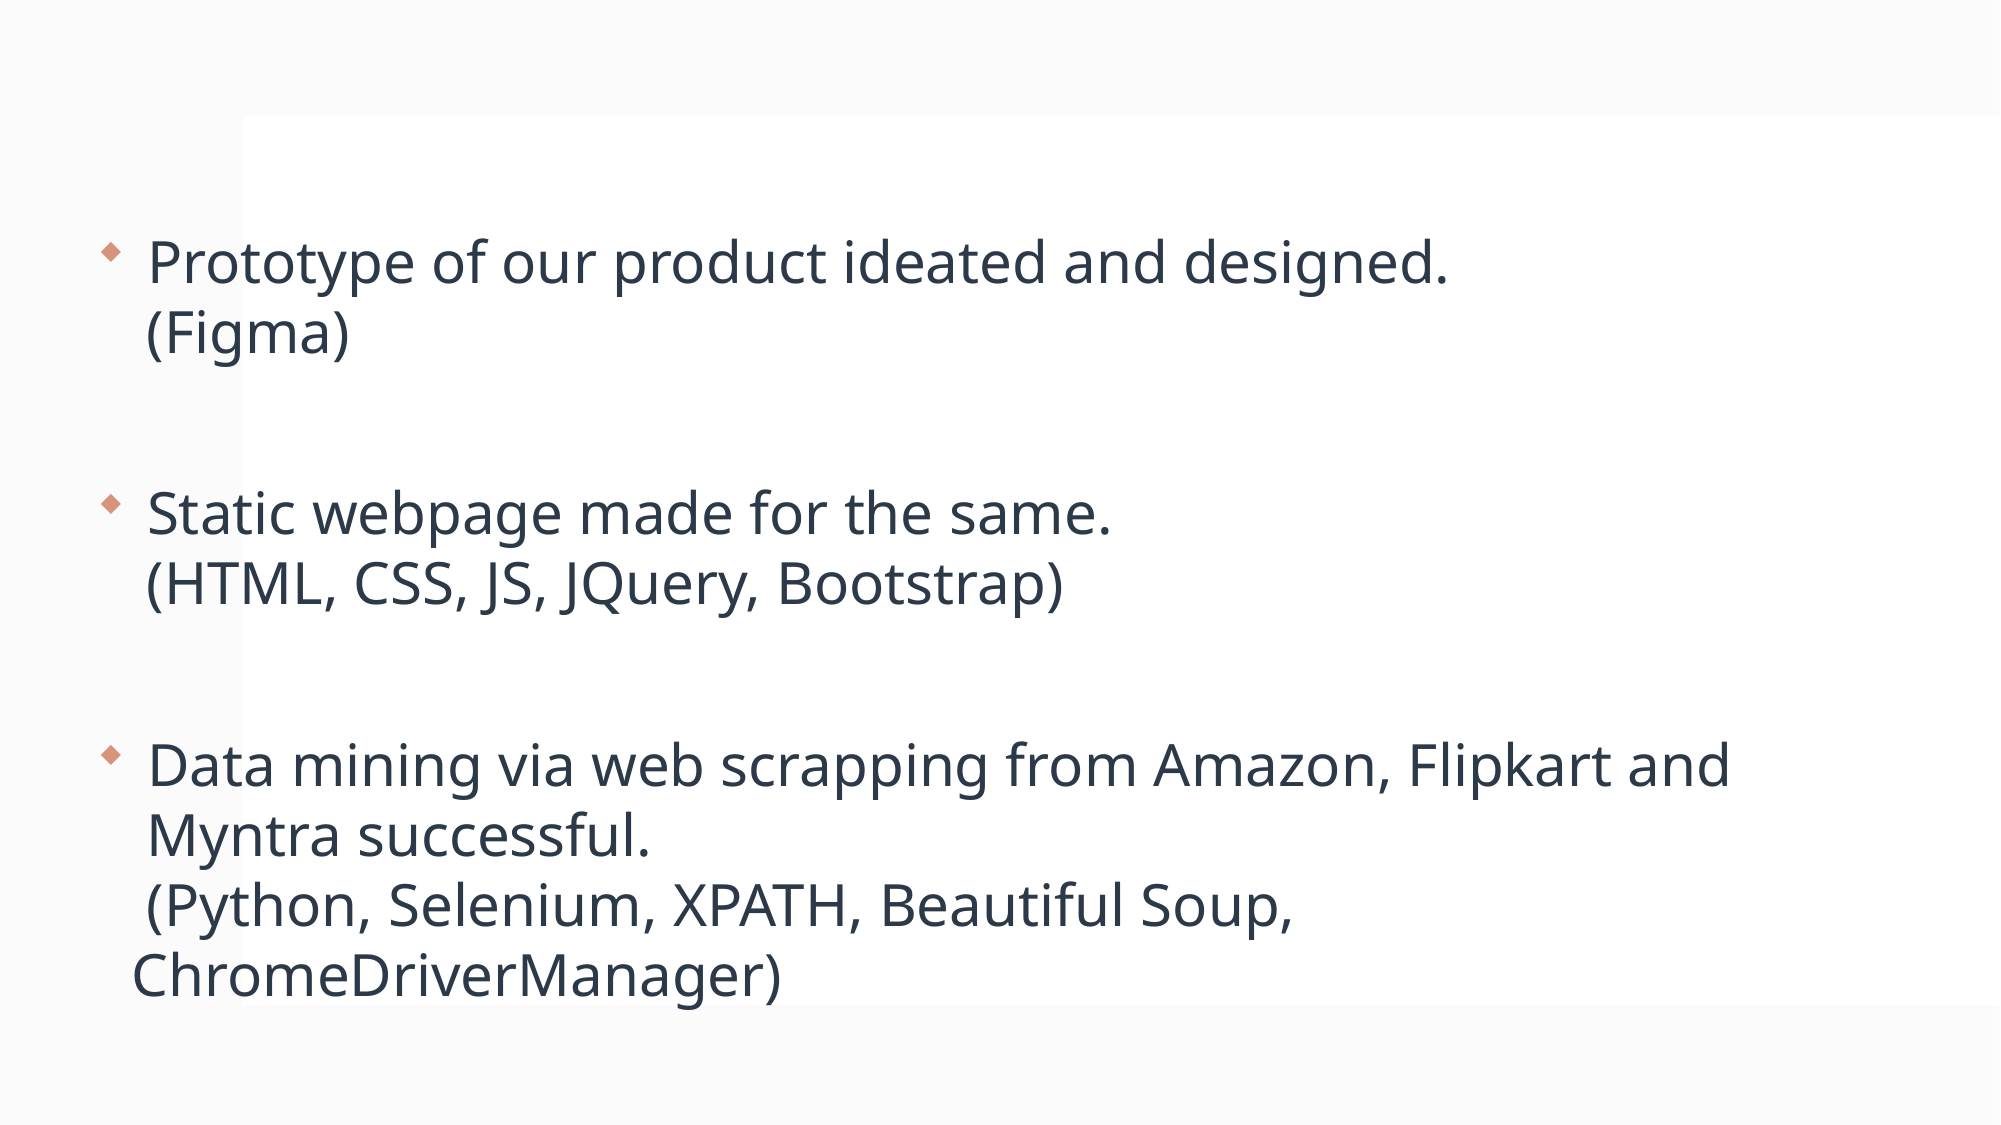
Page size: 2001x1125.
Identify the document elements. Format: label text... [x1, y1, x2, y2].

list Prototype of our product ideated and designed. (Figma) Static webpage made for the same. (HTML, CSS, JS, JQuery, Bootstrap) Data mining via web scrapping from Amazon, Flipkart and Myntra successful. (Python, Selenium, XPATH, Beautiful Soup, ChromeDriverManager) [79, 217, 1936, 908]
